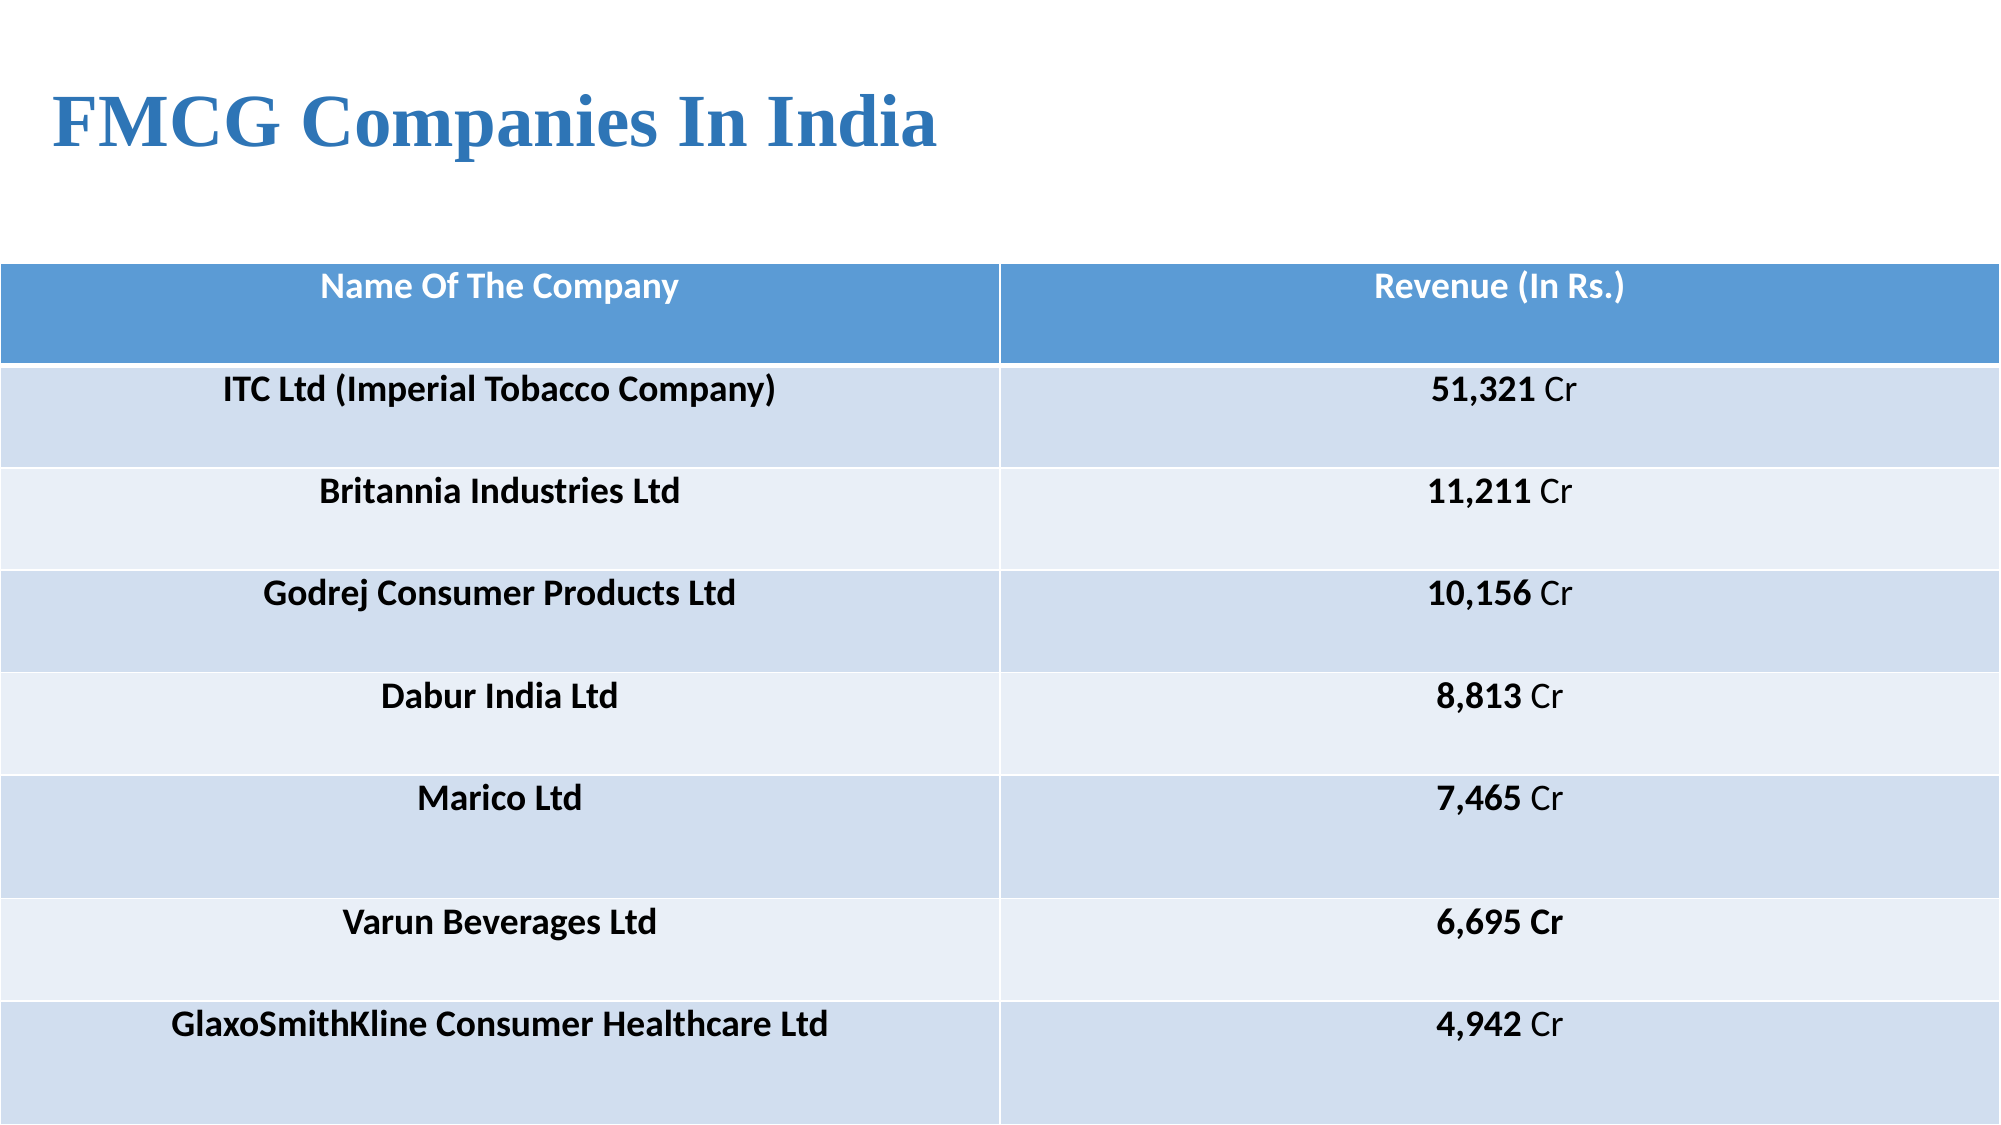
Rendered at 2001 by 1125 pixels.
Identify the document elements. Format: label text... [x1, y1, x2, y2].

table_cell Dabur India Ltd [1, 673, 999, 774]
table_cell 6,695 Cr [1001, 899, 1999, 1000]
table_cell Marico Ltd [1, 776, 999, 898]
table_cell Varun Beverages Ltd [1, 899, 999, 1000]
table_cell Godrej Consumer Products Ltd [1, 571, 999, 672]
table_cell GlaxoSmithKline Consumer Healthcare Ltd [1, 1002, 999, 1124]
table_cell 11,211 Cr [1001, 469, 1999, 569]
table_cell 10,156 Cr [1001, 571, 1999, 672]
table_cell ITC Ltd (Imperial Tobacco Company) [1, 368, 999, 467]
table_cell 51,321 Cr [1001, 368, 1999, 467]
table_cell 7,465 Cr [1001, 776, 1999, 898]
table_header Name Of The Company [1, 264, 999, 363]
table_cell 4,942 Cr [1001, 1002, 1999, 1124]
table_cell 8,813 Cr [1001, 673, 1999, 774]
table_header Revenue (In Rs.) [1001, 264, 1999, 363]
table_cell Britannia Industries Ltd [1, 469, 999, 569]
title FMCG Companies In India [33, 13, 958, 231]
